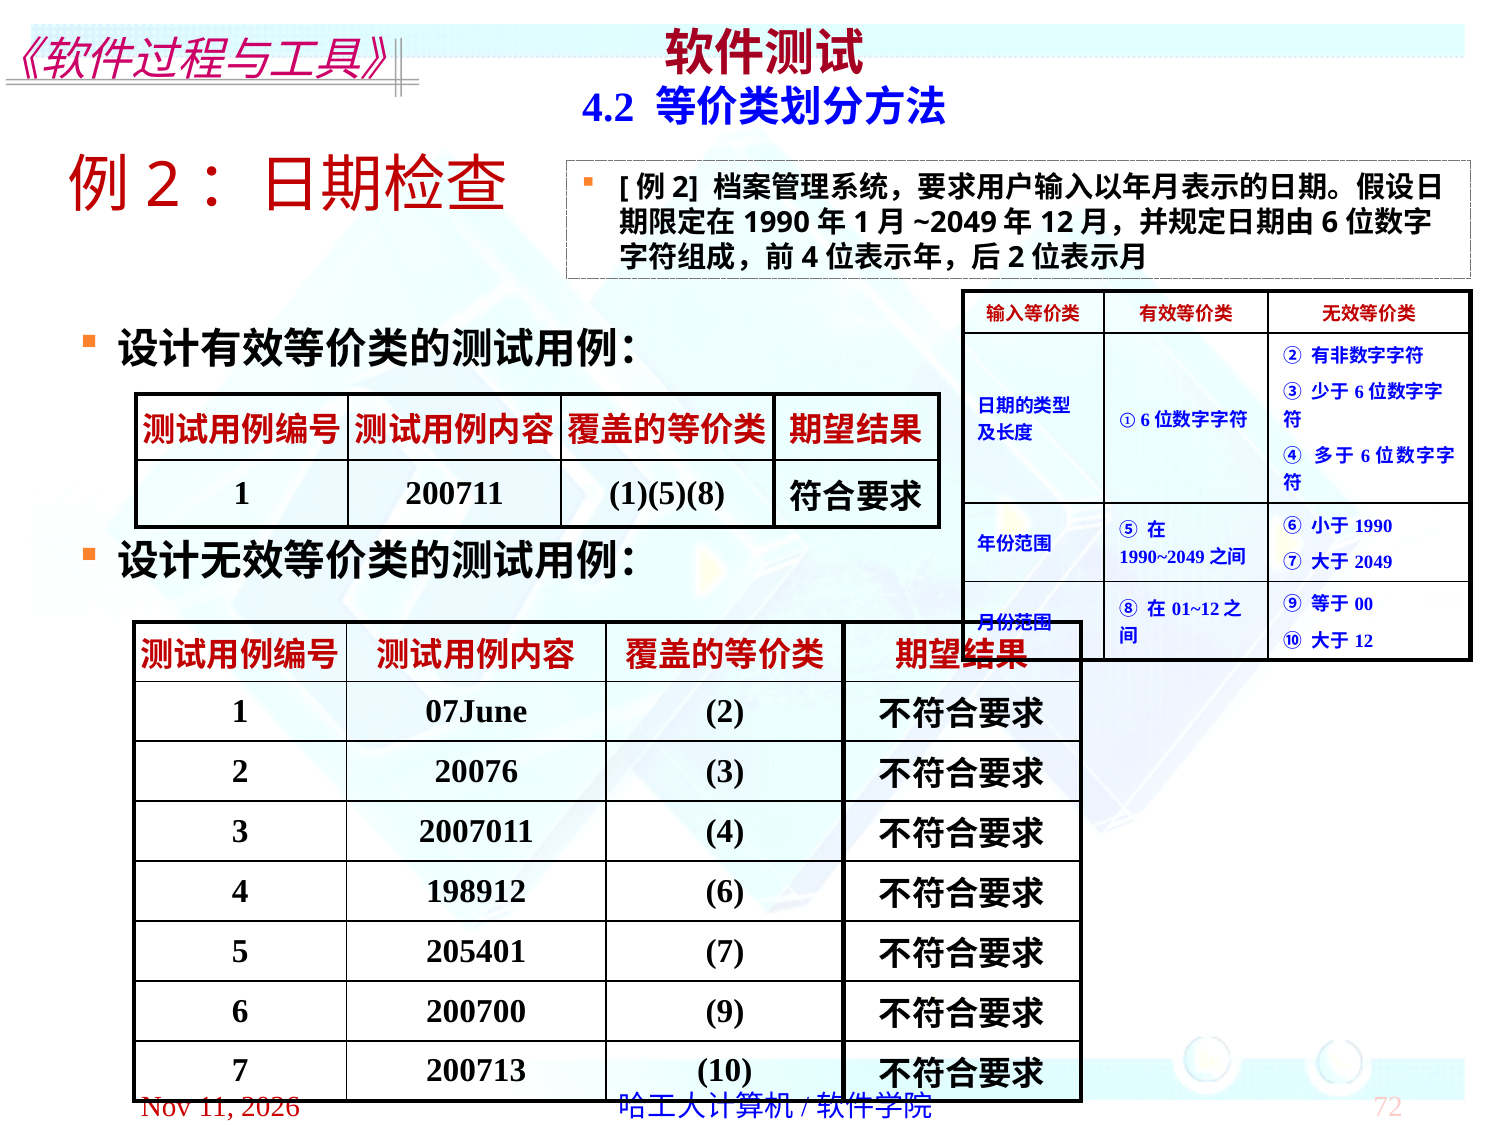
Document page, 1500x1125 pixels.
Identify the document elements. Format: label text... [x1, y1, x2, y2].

table_cell (9) [607, 982, 841, 1040]
table_cell (7) [607, 922, 841, 980]
table_header 输入等价类 [965, 293, 1103, 332]
table_cell ② 有非数字字符 ③ 少于6位数字字符 ④ 多于6位数字字符 [1269, 334, 1468, 502]
table_cell 198912 [347, 862, 605, 920]
table_header 有效等价类 [1105, 293, 1267, 332]
table_cell 200700 [347, 982, 605, 1040]
text_box 设计有效等价类的测试用例： 设计无效等价类的测试用例： [64, 314, 1412, 1125]
table_cell 205401 [347, 922, 605, 980]
table_cell 7 [136, 1042, 346, 1099]
table_cell 1 [136, 682, 346, 740]
table_cell 5 [136, 922, 346, 980]
table_cell 月份范围 [965, 582, 1103, 658]
table_cell ⑧ 在01~12之间 [1105, 582, 1267, 658]
table_header 无效等价类 [1269, 293, 1468, 332]
table_cell (6) [607, 862, 841, 920]
table_header 期望结果 [776, 396, 937, 459]
table_cell ⑨ 等于00 ⑩ 大于12 [1269, 582, 1468, 658]
table_cell 不符合要求 [846, 982, 1079, 1040]
table_header 测试用例编号 [136, 624, 346, 681]
table_cell 6 [136, 982, 346, 1040]
table_cell ⑤ 在1990~2049之间 [1105, 504, 1267, 581]
table_cell 07June [347, 682, 605, 740]
table_cell 2 [136, 742, 346, 800]
table_cell 3 [136, 802, 346, 860]
table_cell 年份范围 [965, 504, 1103, 581]
table_header 覆盖的等价类 [607, 624, 841, 681]
table_cell ① 6位数字字符 [1105, 334, 1267, 502]
table_cell 不符合要求 [846, 742, 1079, 800]
table_cell 1 [138, 461, 347, 525]
table_cell 200713 [347, 1042, 605, 1099]
table_cell 不符合要求 [846, 1042, 1079, 1099]
table_header 测试用例内容 [347, 624, 605, 681]
table_cell ⑥ 小于1990 ⑦ 大于2049 [1269, 504, 1468, 581]
table_cell (3) [607, 742, 841, 800]
table_cell 200711 [349, 461, 560, 525]
table_header 覆盖的等价类 [562, 396, 772, 459]
table_cell (2) [607, 682, 841, 740]
table_cell (10) [607, 1042, 841, 1099]
table_cell 4 [136, 862, 346, 920]
text_box 例2：日期检查 [53, 137, 1447, 244]
table_cell 不符合要求 [846, 682, 1079, 740]
table_cell 20076 [347, 742, 605, 800]
table_cell 符合要求 [776, 461, 937, 525]
text_box 软件测试 4.2 等价类划分方法 [389, 39, 1140, 137]
table_cell (4) [607, 802, 841, 860]
table_cell 不符合要求 [846, 802, 1079, 860]
text_box [例2] 档案管理系统，要求用户输入以年月表示的日期。假设日期限定在1990年1月~2049年12月，并规定日期由6位数字字符组成，前4位表示年，后2位表示月 [566, 160, 1471, 279]
table_cell 不符合要求 [846, 862, 1079, 920]
table_cell 不符合要求 [846, 922, 1079, 980]
table_cell 2007011 [347, 802, 605, 860]
table_cell (1)(5)(8) [562, 461, 772, 525]
table_header 期望结果 [846, 624, 1079, 681]
table_cell 日期的类型及长度 [965, 334, 1103, 502]
table_header 测试用例内容 [349, 396, 560, 459]
table_header 测试用例编号 [138, 396, 347, 459]
